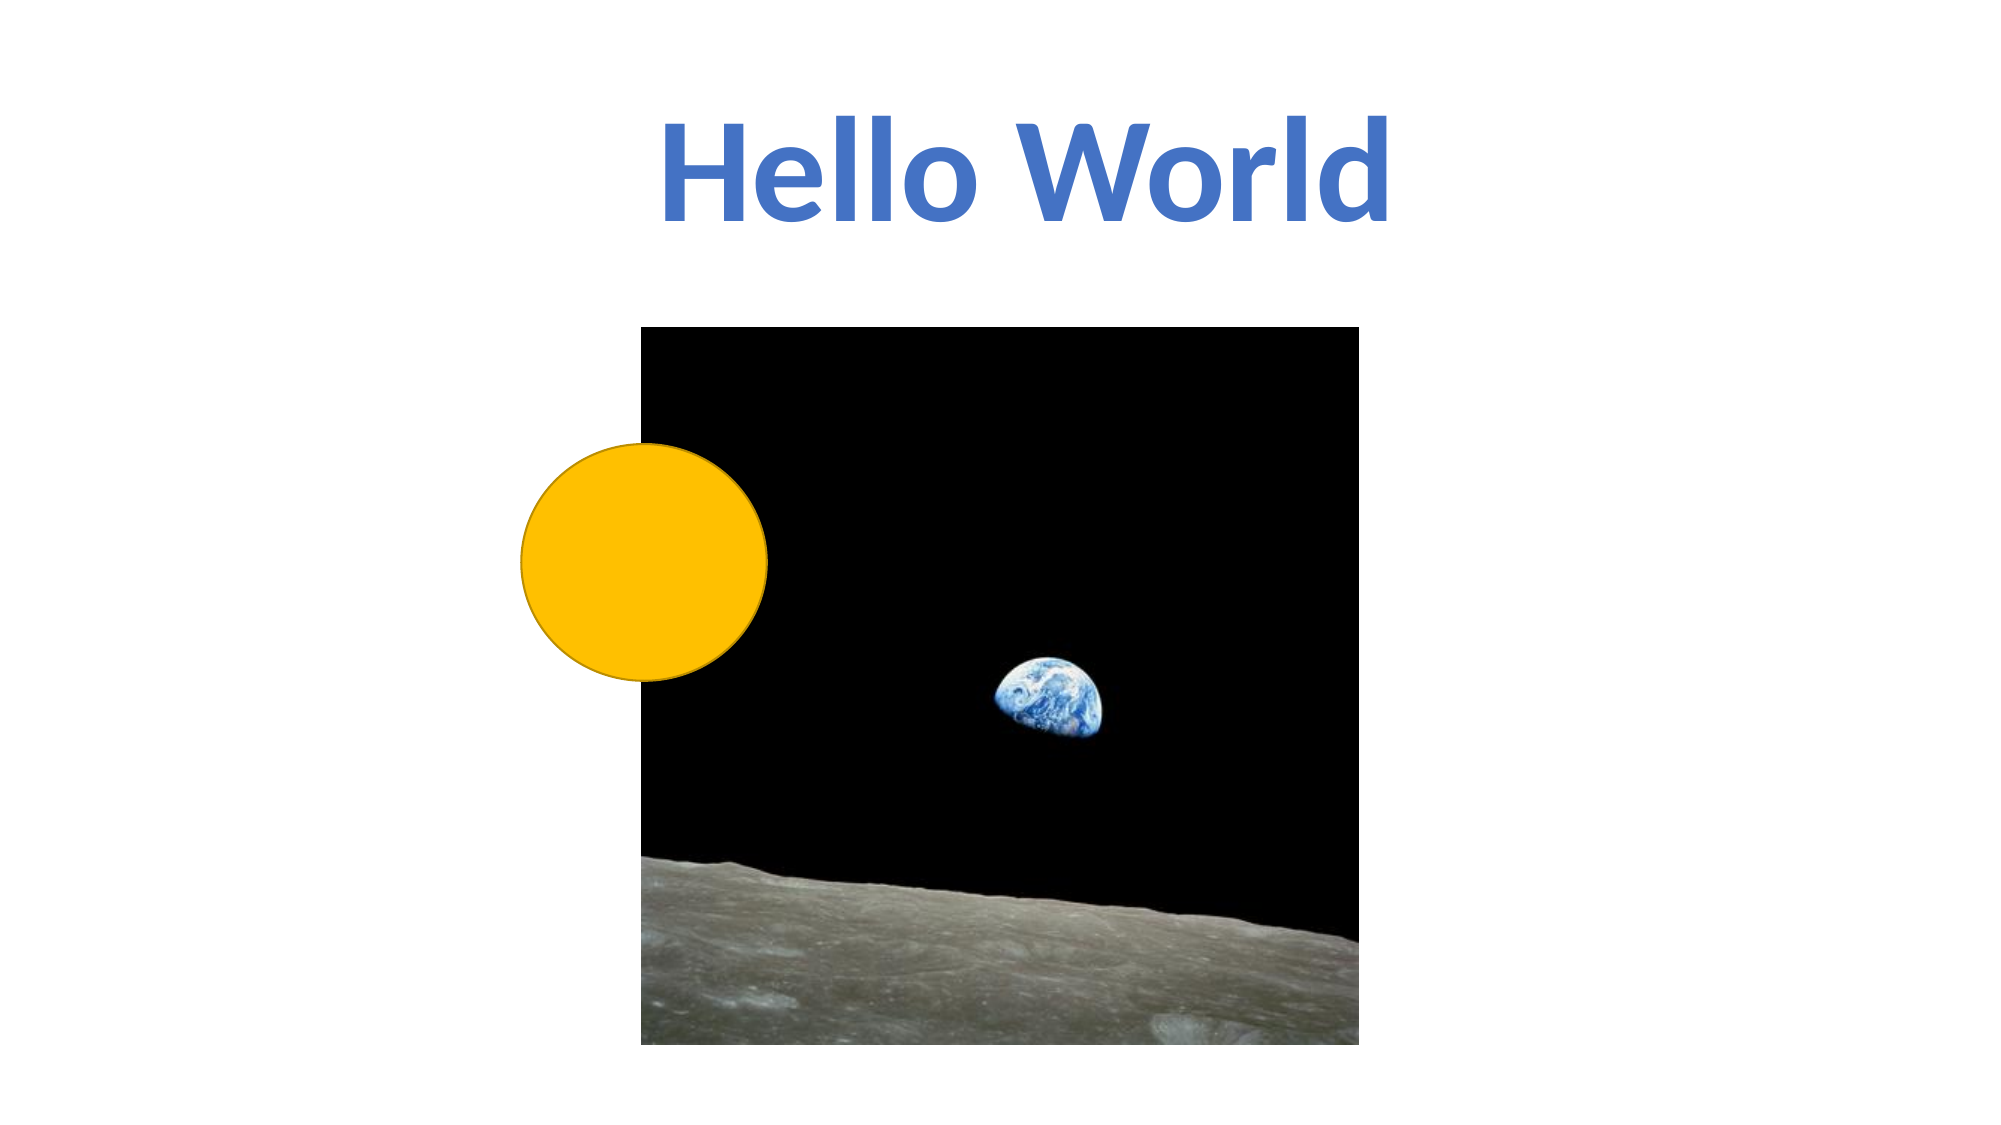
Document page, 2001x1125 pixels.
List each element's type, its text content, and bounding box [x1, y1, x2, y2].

text_box Hello World [642, 64, 1412, 260]
picture [641, 327, 1359, 1045]
text_box [520, 443, 641, 682]
